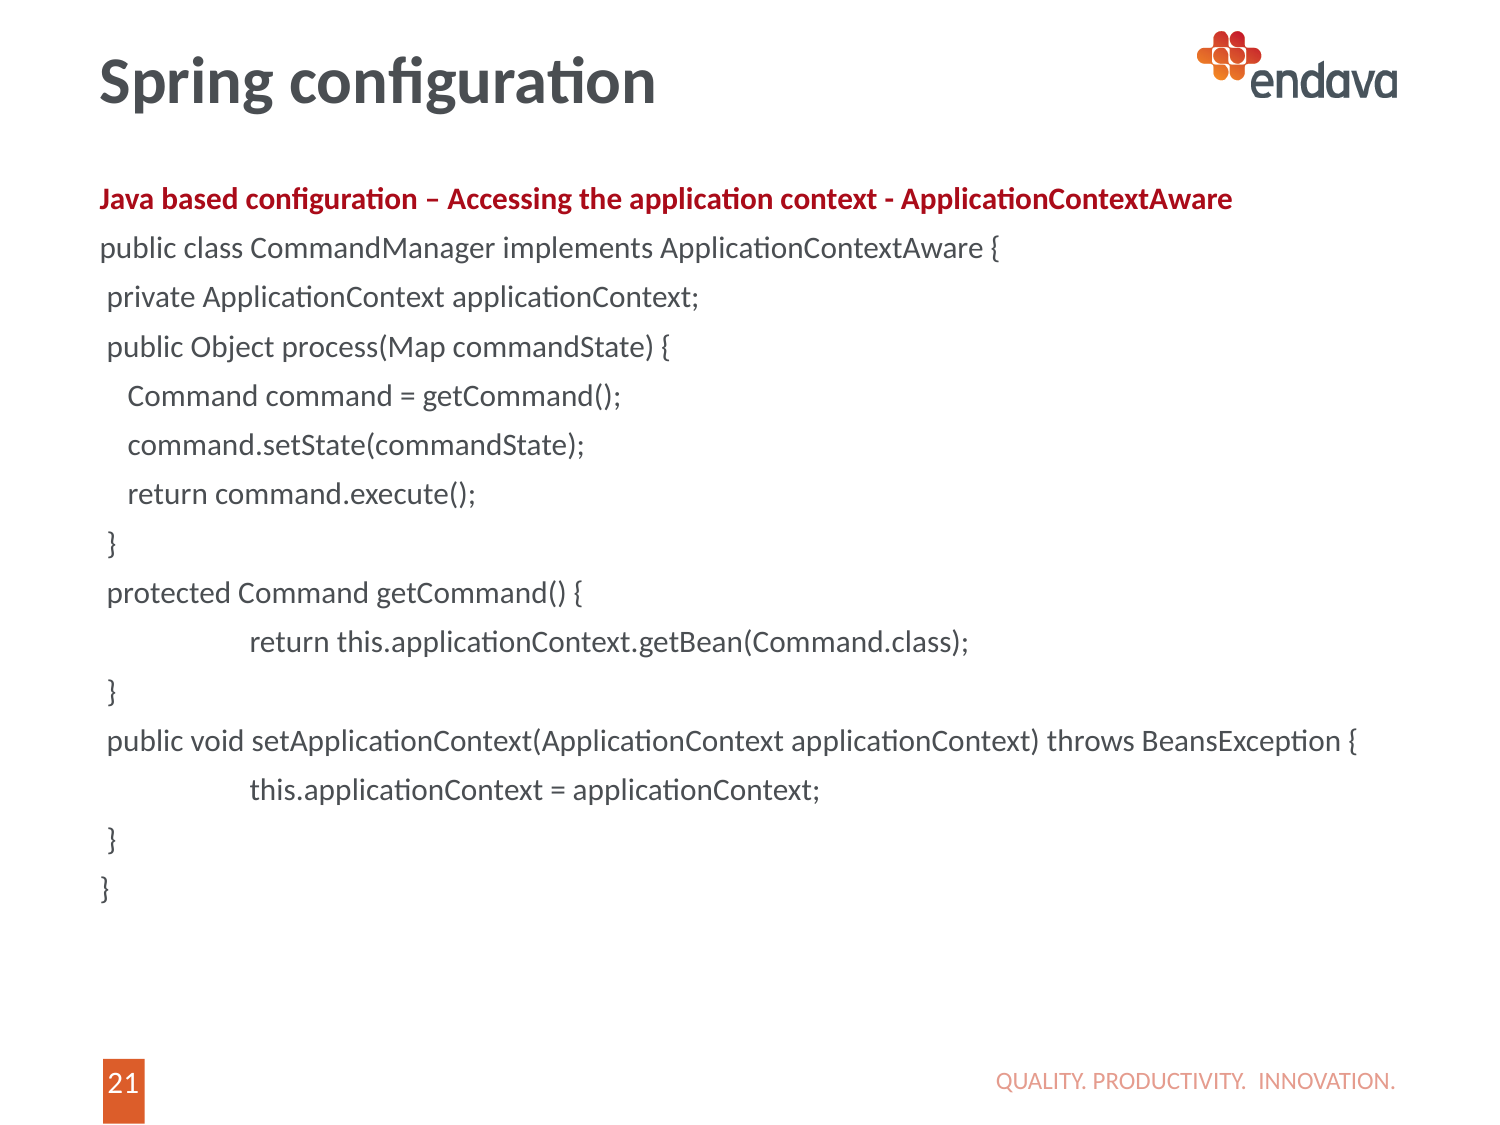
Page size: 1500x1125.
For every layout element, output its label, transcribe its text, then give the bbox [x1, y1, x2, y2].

picture [1197, 31, 1397, 98]
slide_number QUALITY. PRODUCTIVITY. INNOVATION. [939, 1049, 1397, 1110]
list Java based configuration – Accessing the application context - ApplicationContextAware public class CommandManager implements ApplicationContextAware { private ApplicationContext applicationContext; public Object process(Map commandState) { Command command = getCommand(); command.setState(commandState); return command.execute(); } protected Command getCommand() { return this.applicationContext.getBean(Command.class); } public void setApplicationContext(ApplicationContext applicationContext) throws BeansException { this.applicationContext = applicationContext; } } [99, 174, 1397, 988]
title Spring configuration [99, 38, 1148, 174]
